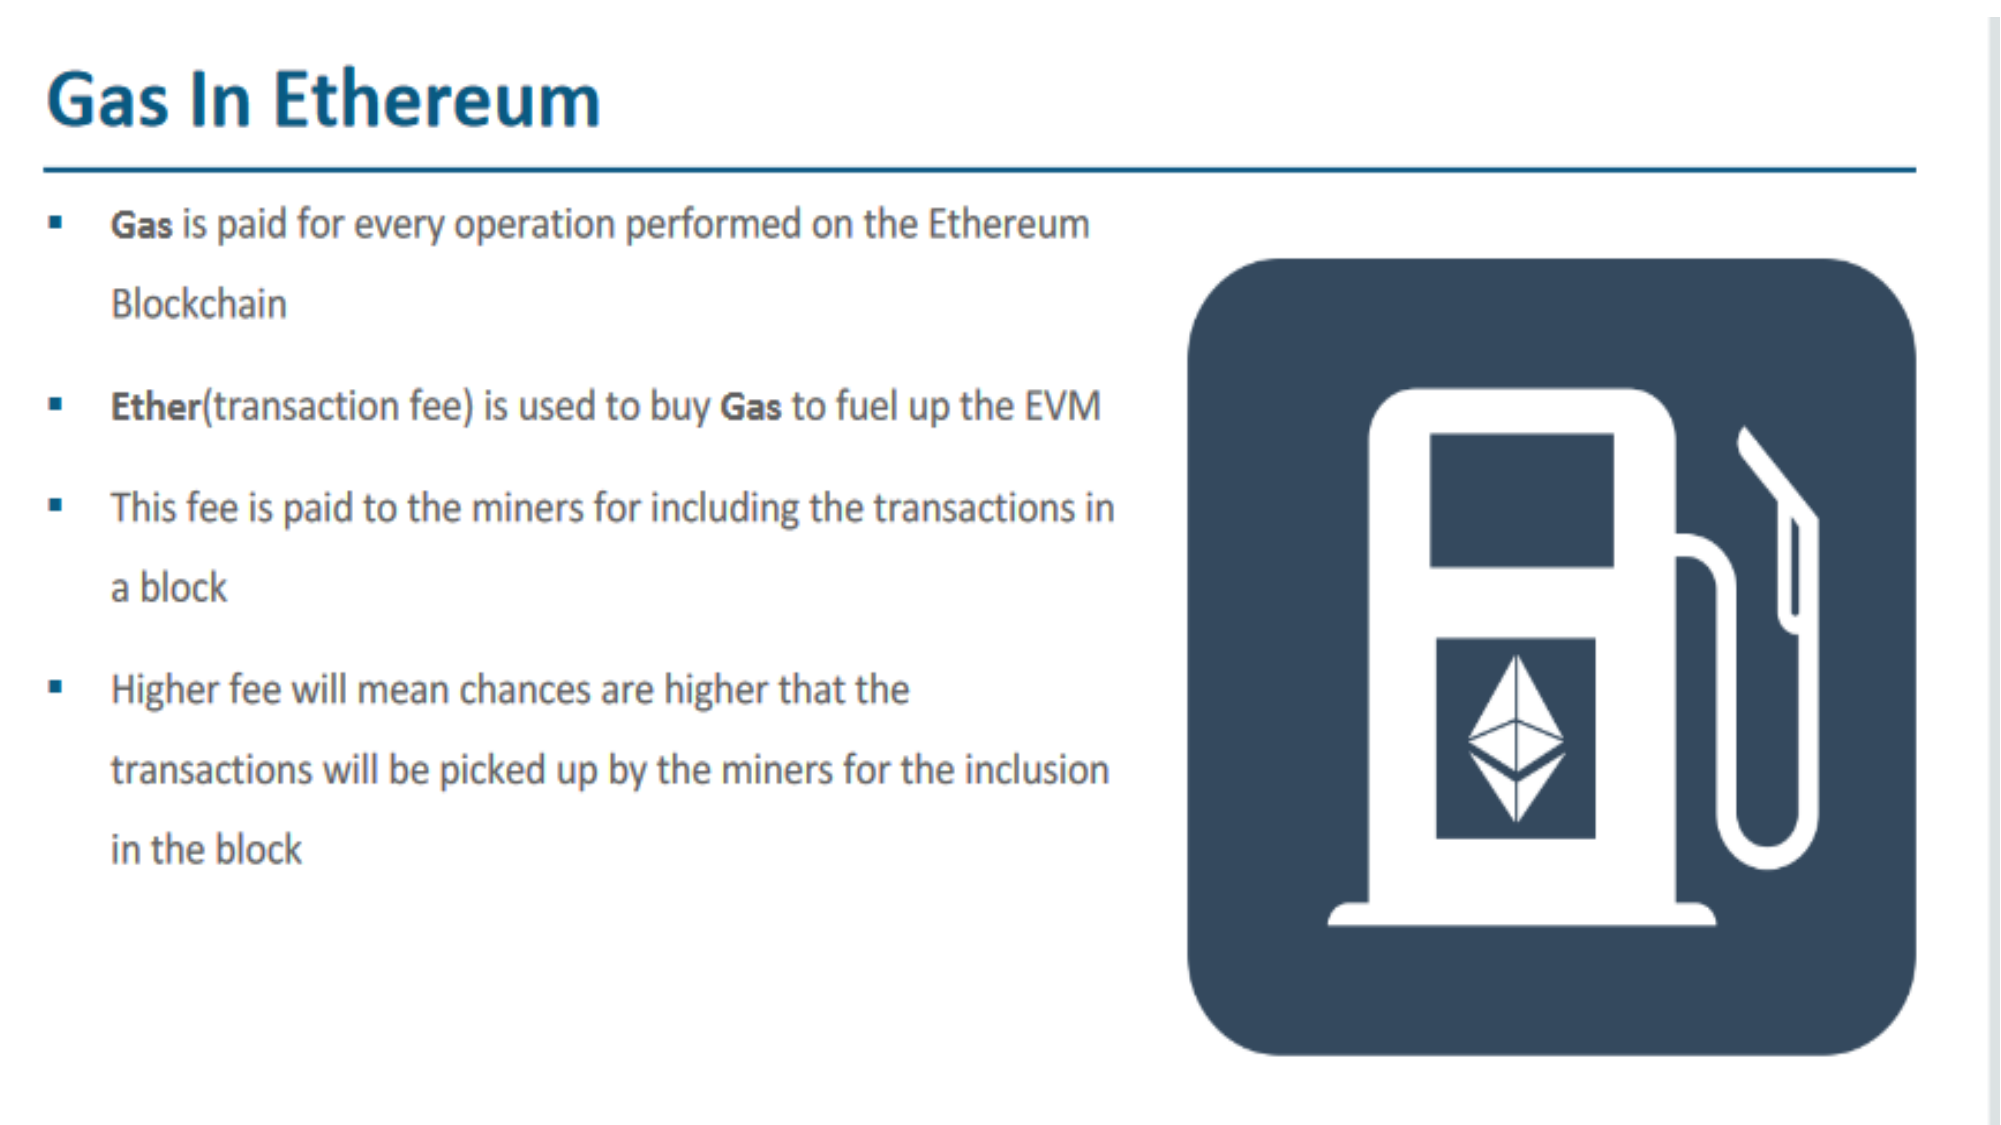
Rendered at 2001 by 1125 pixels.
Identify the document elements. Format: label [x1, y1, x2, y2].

list [0, 17, 2000, 1125]
